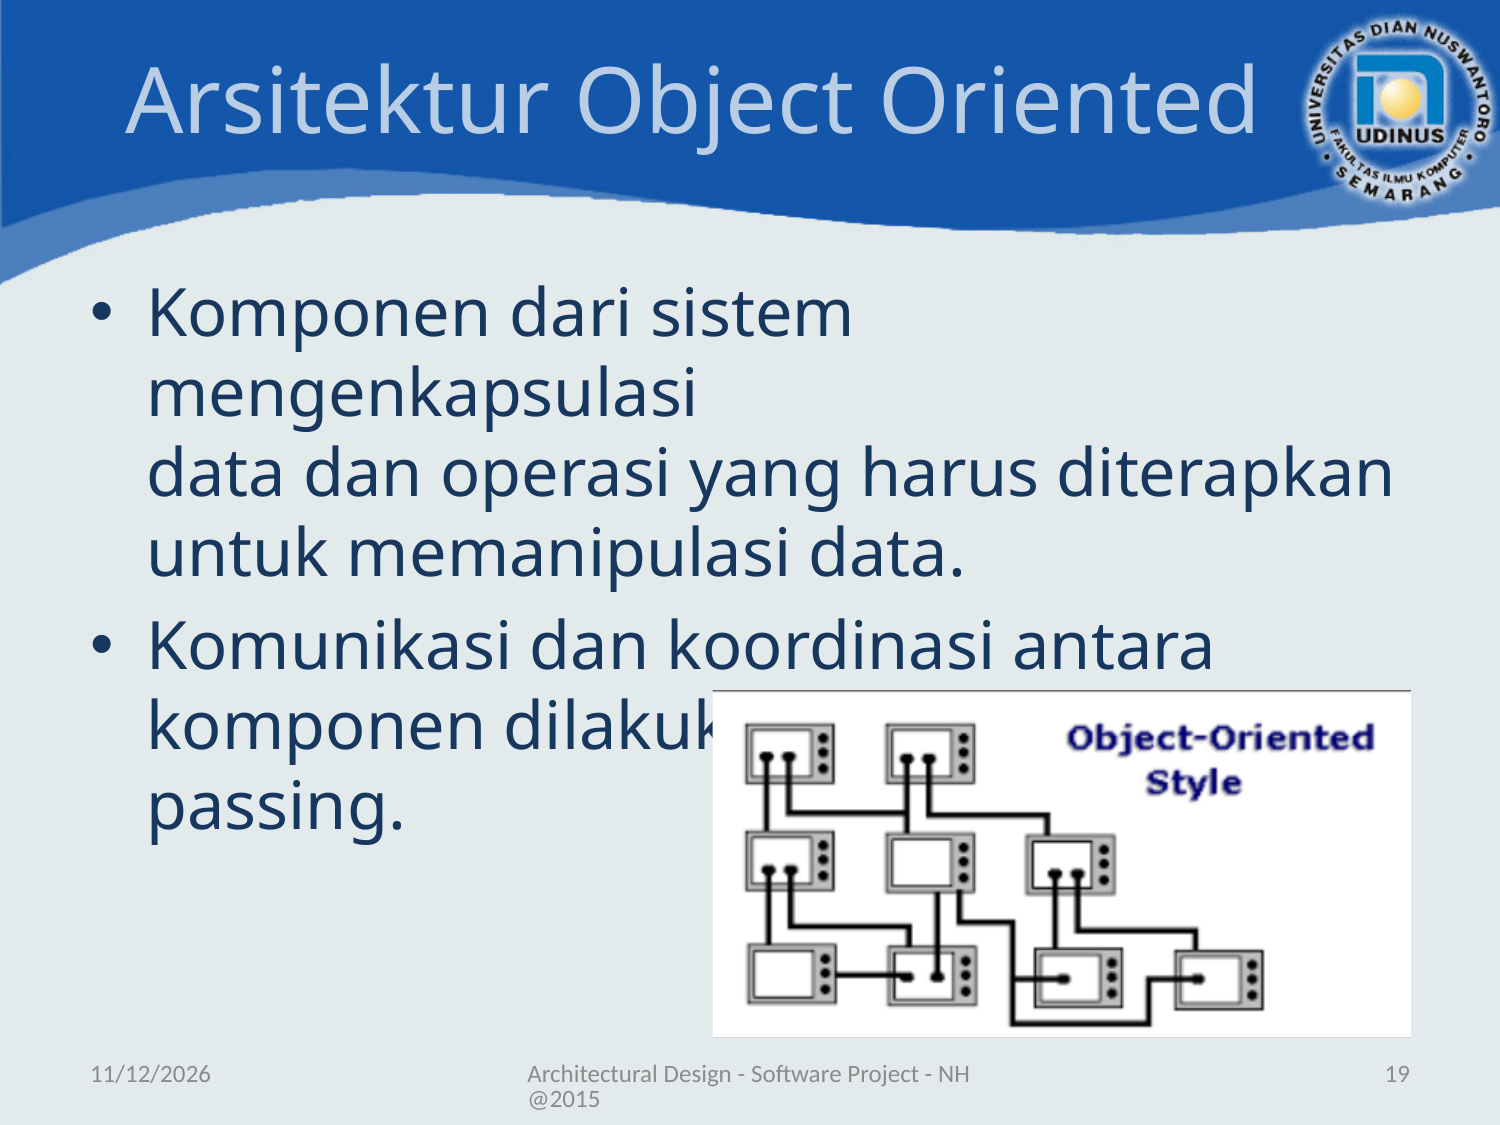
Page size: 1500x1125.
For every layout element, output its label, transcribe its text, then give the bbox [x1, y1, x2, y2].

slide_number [75, 1042, 425, 1103]
picture [0, 0, 1500, 1125]
footer Architectural Design - Software Project - NH@2015 [512, 1042, 988, 1103]
list Komponen dari sistem mengenkapsulasi data dan operasi yang harus diterapkan untuk memanipulasi data. Komunikasi dan koordinasi antara komponen dilakukan melalui message-passing. [75, 262, 1425, 1005]
title Arsitektur Object Oriented [62, 2, 1325, 191]
slide_number 19 [1074, 1042, 1425, 1103]
